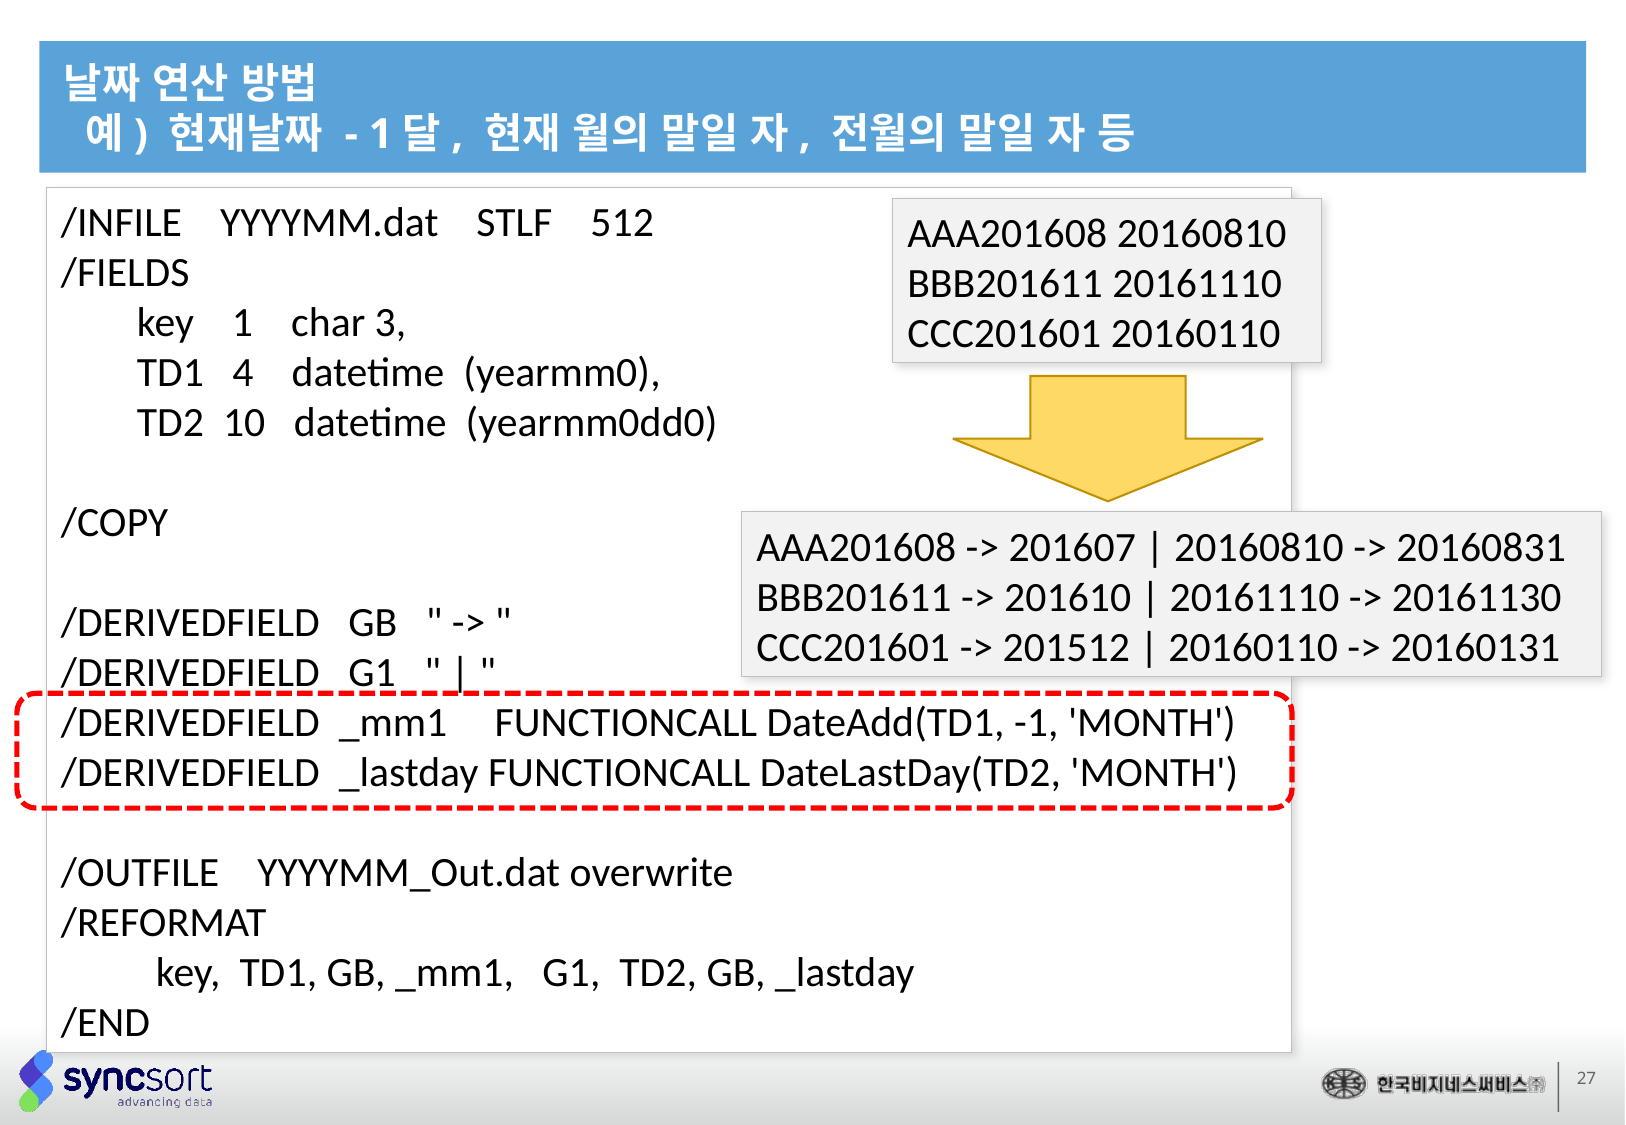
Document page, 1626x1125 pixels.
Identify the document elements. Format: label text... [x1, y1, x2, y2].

text_box /INFILE YYYYMM.dat STLF 512 /FIELDS key 1 char 3, TD1 4 datetime (yearmm0), TD2 10 datetime (yearmm0dd0) /COPY /DERIVEDFIELD GB " -> " /DERIVEDFIELD G1 " | " /DERIVEDFIELD _mm1 FUNCTIONCALL DateAdd(TD1, -1, 'MONTH') /DERIVEDFIELD _lastday FUNCTIONCALL DateLastDay(TD2, 'MONTH') /OUTFILE YYYYMM_Out.dat overwrite /REFORMAT key, TD1, GB, _mm1, G1, TD2, GB, _lastday /END [46, 798, 1292, 1053]
text_box AAA201608 -> 201607 | 20160810 -> 20160831 BBB201611 -> 201610 | 20161110 -> 20161130 CCC201601 -> 201512 | 20160110 -> 20160131 [741, 511, 1602, 677]
text_box 날짜 연산 방법 예) 현재날짜 - 1달, 현재 월의 말일 자, 전월의 말일 자 등 [48, 47, 1579, 166]
text_box /INFILE YYYYMM.dat STLF 512 /FIELDS key 1 char 3, TD1 4 datetime (yearmm0), TD2 10 datetime (yearmm0dd0) /COPY /DERIVEDFIELD GB " -> " /DERIVEDFIELD G1 " | " /DERIVEDFIELD _mm1 FUNCTIONCALL DateAdd(TD1, -1, 'MONTH') /DERIVEDFIELD _lastday FUNCTIONCALL DateLastDay(TD2, 'MONTH') /OUTFILE YYYYMM_Out.dat overwrite /REFORMAT key, TD1, GB, _mm1, G1, TD2, GB, _lastday /END [46, 187, 1292, 705]
text_box [952, 374, 1264, 503]
picture [0, 1024, 1625, 1125]
text_box AAA201608 20160810 BBB201611 20161110 CCC201601 20160110 [892, 198, 1322, 363]
text_box [15, 692, 1294, 810]
